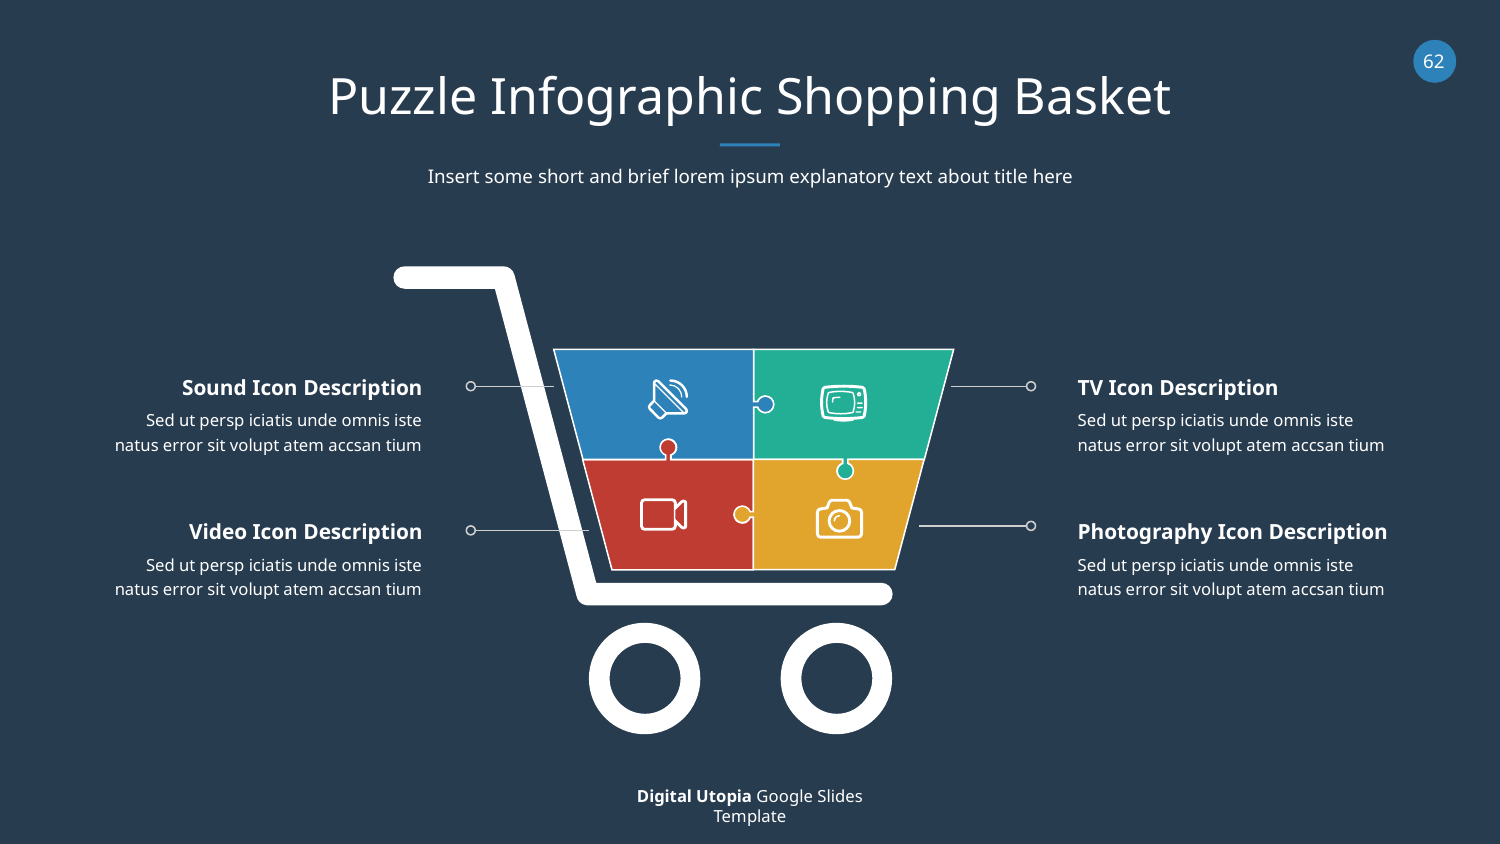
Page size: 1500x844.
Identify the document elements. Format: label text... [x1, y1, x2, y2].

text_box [466, 525, 590, 536]
text_box Video Icon Description [112, 518, 388, 544]
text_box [918, 521, 1036, 531]
text_box Sed ut persp iciatis unde omnis iste natus error sit volupt atem accsan tium [1077, 405, 1389, 453]
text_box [393, 266, 954, 735]
text_box Sed ut persp iciatis unde omnis iste natus error sit volupt atem accsan tium [112, 549, 388, 598]
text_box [950, 381, 1036, 391]
list Puzzle Infographic Shopping Basket [112, 64, 1388, 131]
text_box Sed ut persp iciatis unde omnis iste natus error sit volupt atem accsan tium [1077, 549, 1389, 598]
text_box Sed ut persp iciatis unde omnis iste natus error sit volupt atem accsan tium [112, 405, 388, 453]
list Insert some short and brief lorem ipsum explanatory text about title here [112, 164, 1388, 190]
text_box Sound Icon Description [112, 374, 388, 400]
text_box Photography Icon Description [1077, 518, 1389, 544]
text_box TV Icon Description [1077, 374, 1389, 400]
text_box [466, 381, 554, 391]
